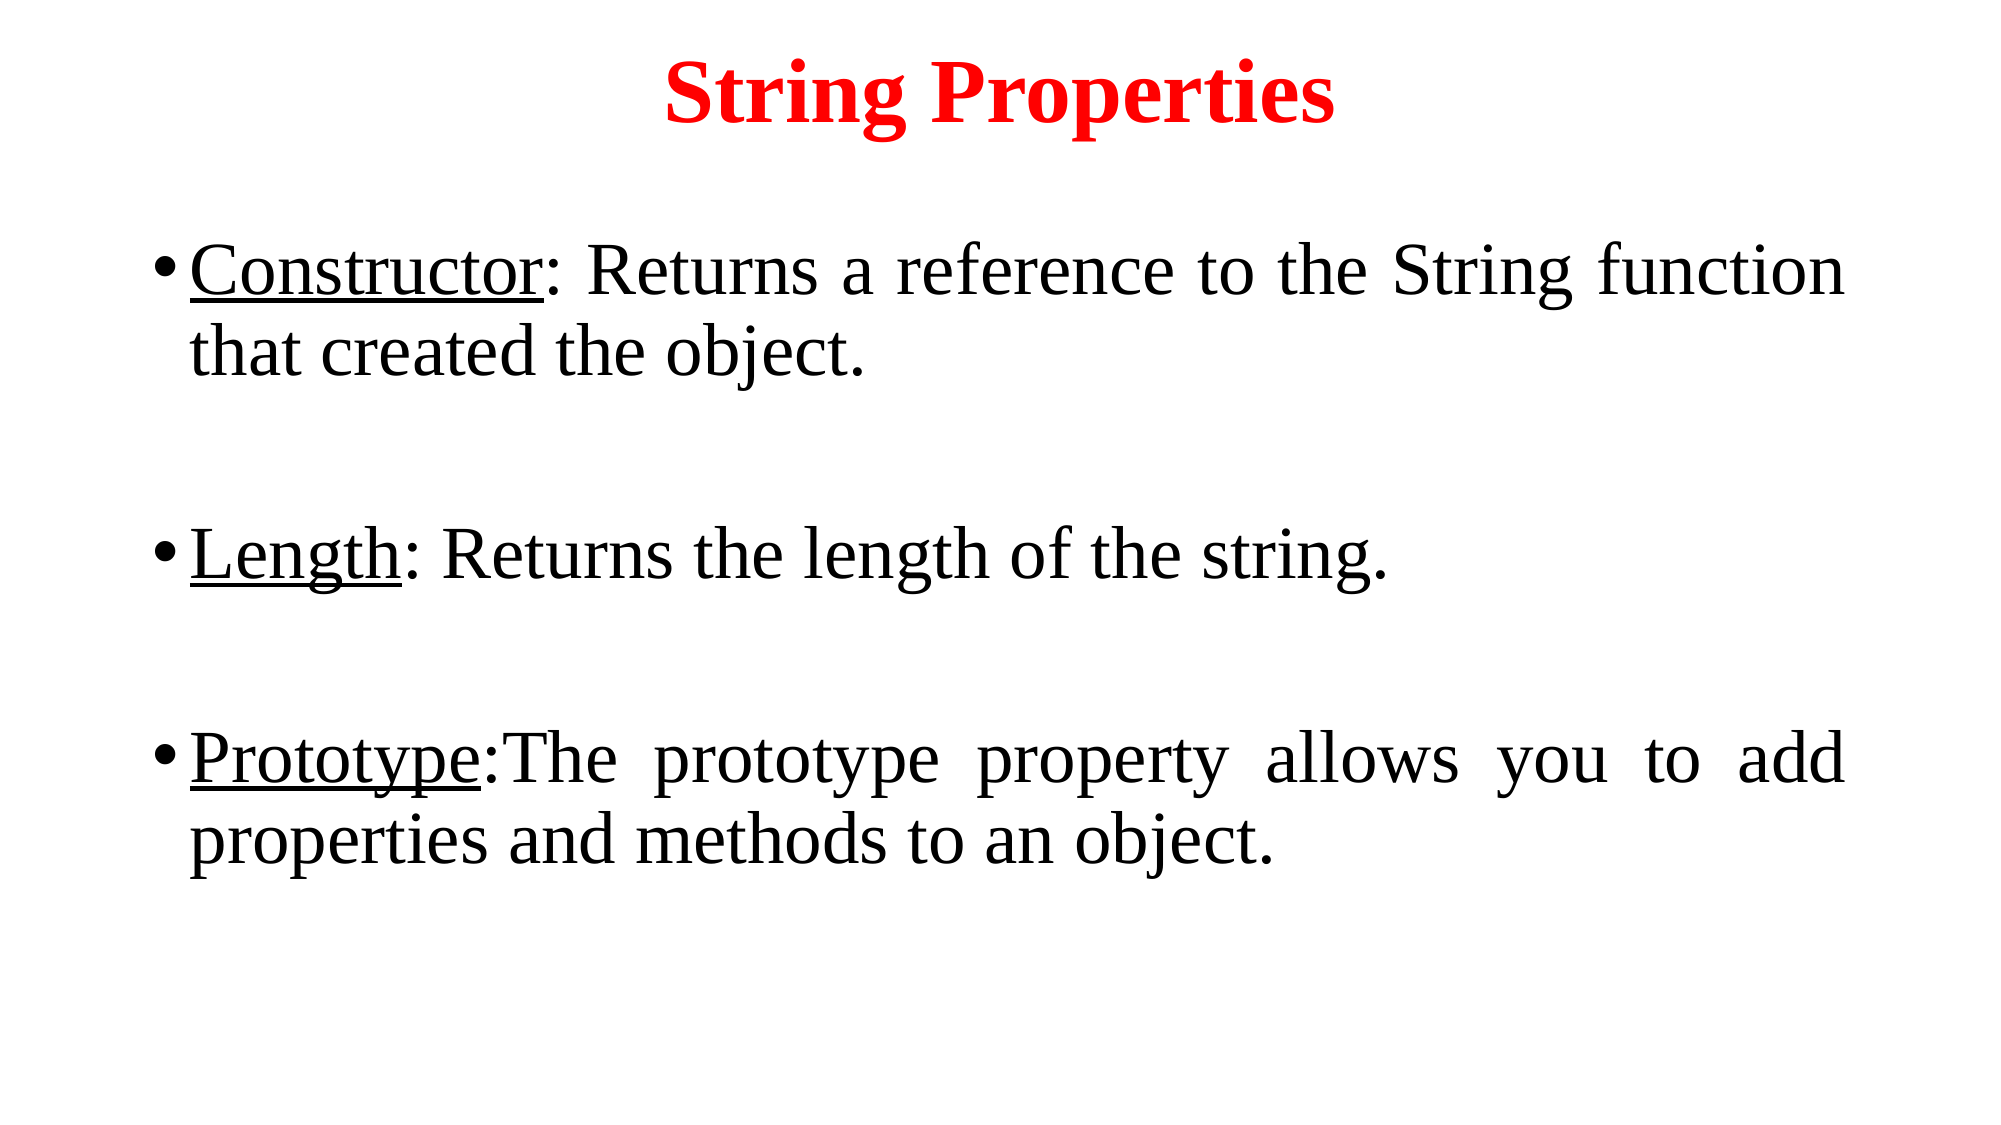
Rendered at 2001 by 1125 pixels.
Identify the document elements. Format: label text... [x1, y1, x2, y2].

list Constructor: Returns a reference to the String function that created the object. Length: Returns the length of the string. Prototype:The prototype property allows you to add properties and methods to an object. [137, 221, 1863, 1014]
title String Properties [137, 0, 1863, 187]
